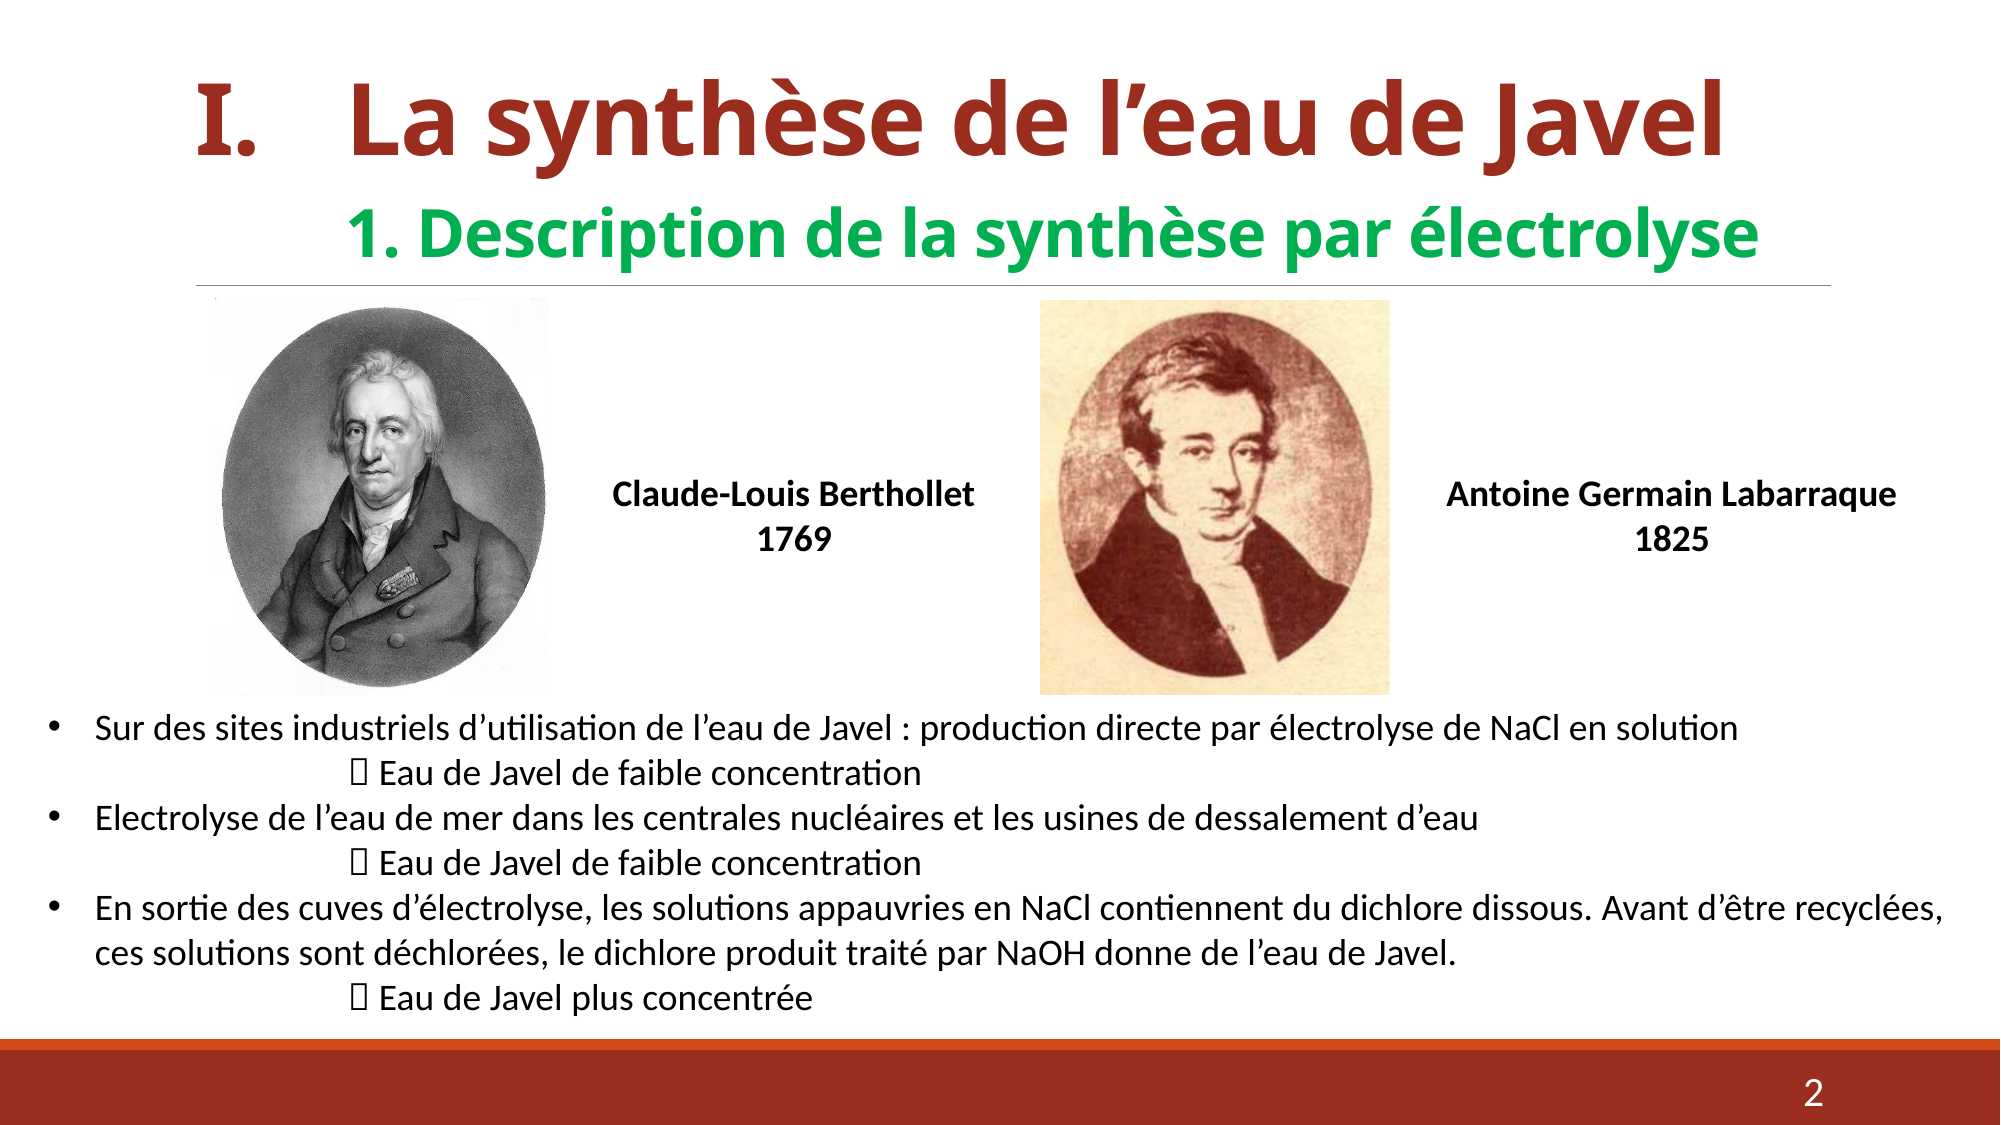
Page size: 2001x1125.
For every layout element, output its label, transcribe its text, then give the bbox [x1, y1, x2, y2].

title I. La synthèse de l’eau de Javel 1. Description de la synthèse par électrolyse [180, 47, 1830, 285]
picture [215, 297, 549, 697]
picture [1039, 299, 1392, 695]
text_box Claude-Louis Berthollet 1769 [585, 461, 1004, 567]
text_box Antoine Germain Labarraque 1825 [1427, 461, 1917, 567]
text_box Sur des sites industriels d’utilisation de l’eau de Javel : production directe par électrolyse de NaCl en solution  Eau de Javel de faible concentration Electrolyse de l’eau de mer dans les centrales nucléaires et les usines de dessalement d’eau  Eau de Javel de faible concentration En sortie des cuves d’électrolyse, les solutions appauvries en NaCl contiennent du dichlore dissous. Avant d’être recyclées, ces solutions sont déchlorées, le dichlore produit traité par NaOH donne de l’eau de Javel.  Eau de Javel plus concentrée [33, 695, 1977, 1026]
slide_number 2 [1624, 1059, 1840, 1120]
